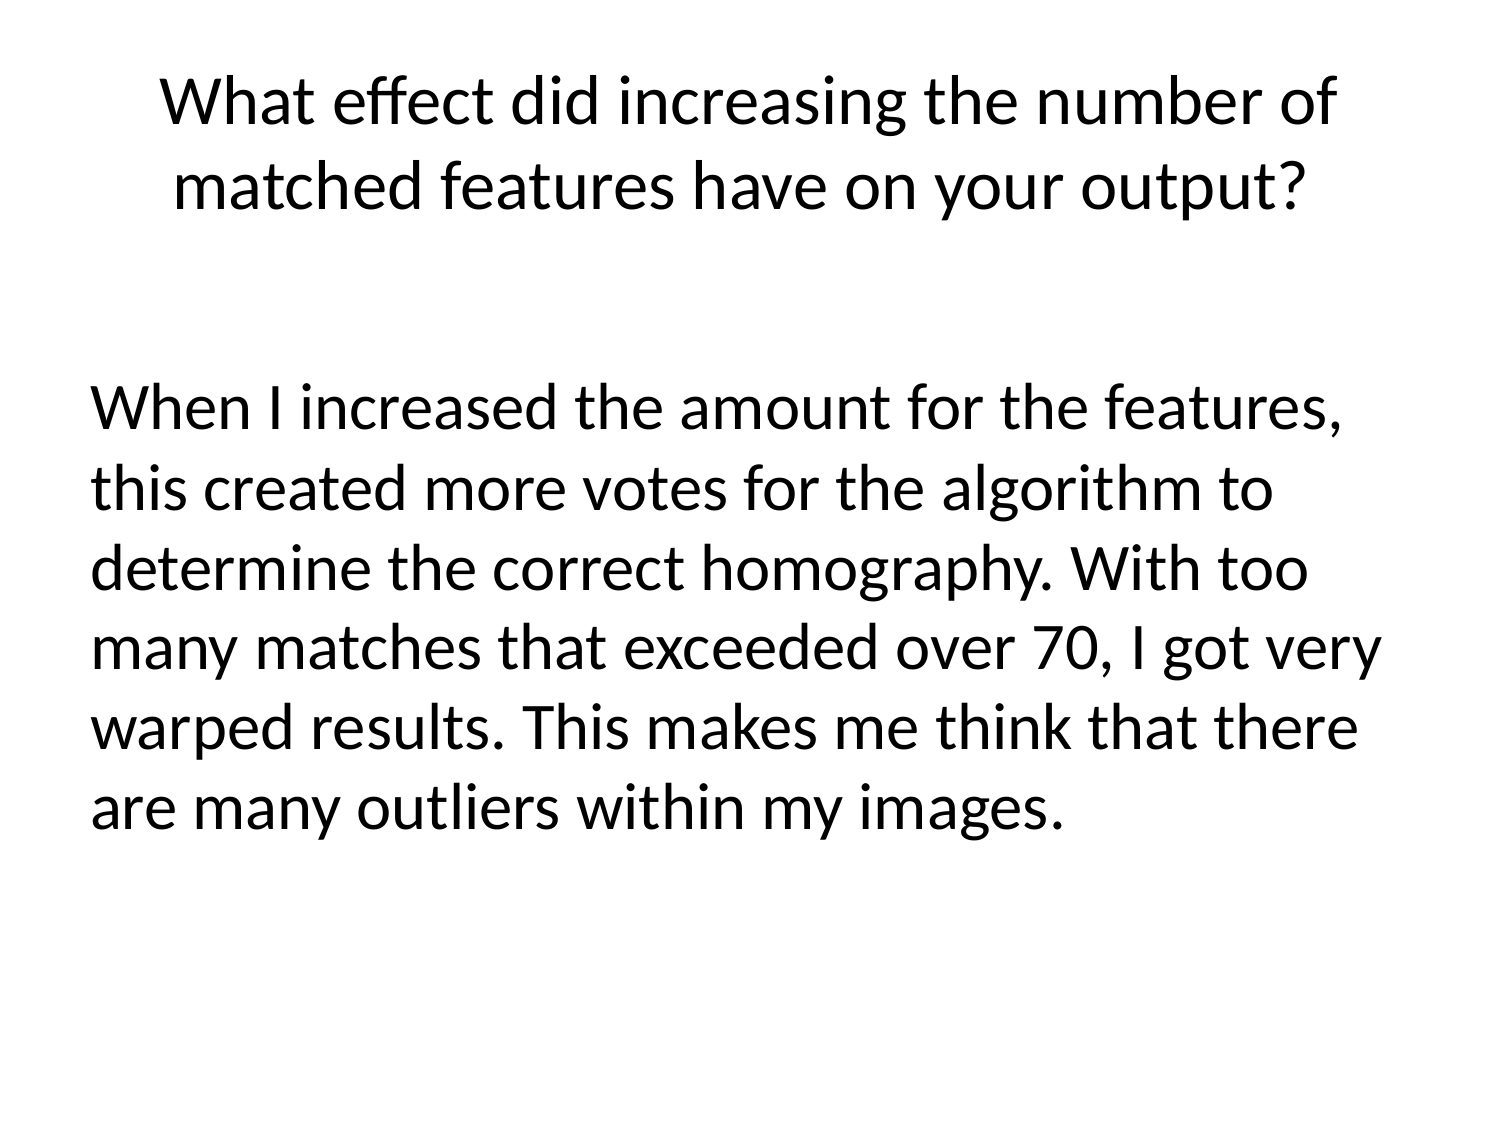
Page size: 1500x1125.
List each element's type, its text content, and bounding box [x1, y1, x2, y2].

title What effect did increasing the number of matched features have on your output? [75, 45, 1425, 233]
list When I increased the amount for the features, this created more votes for the algorithm to determine the correct homography. With too many matches that exceeded over 70, I got very warped results. This makes me think that there are many outliers within my images. [75, 262, 1425, 1005]
